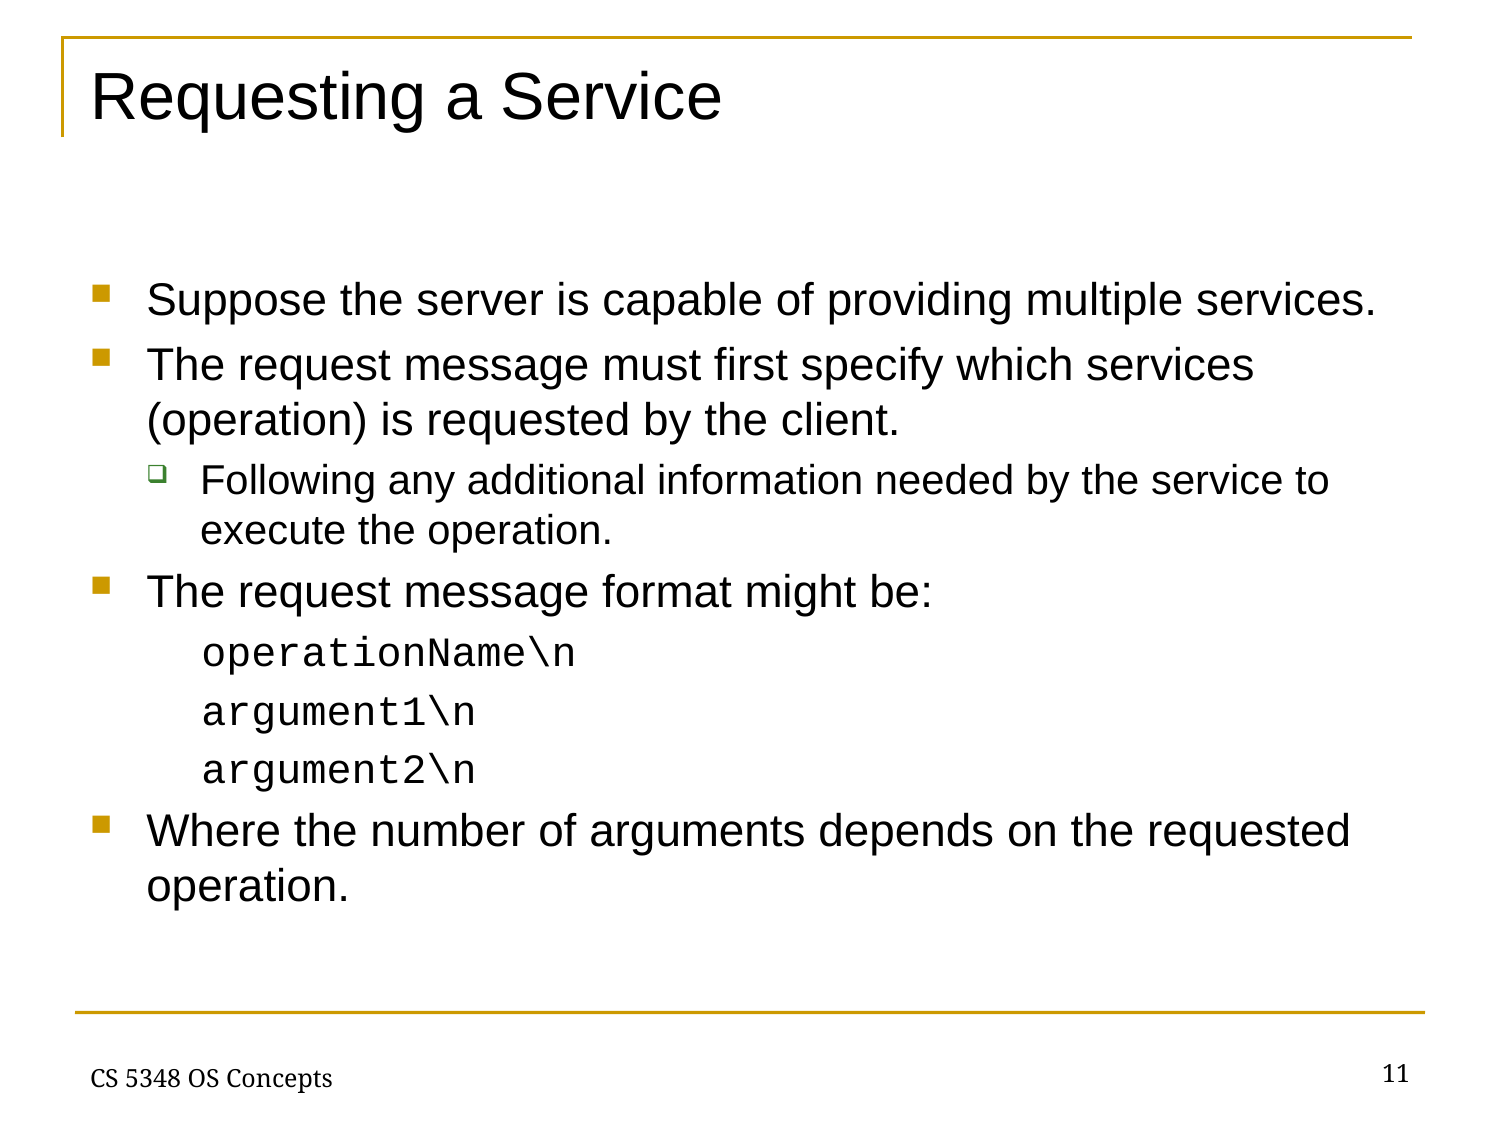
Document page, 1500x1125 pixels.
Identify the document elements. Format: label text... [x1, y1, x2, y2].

slide_number CS 5348 OS Concepts [74, 1024, 513, 1101]
title Requesting a Service [75, 45, 1425, 233]
list Suppose the server is capable of providing multiple services. The request message must first specify which services (operation) is requested by the client. Following any additional information needed by the service to execute the operation. The request message format might be: operationName\n argument1\n argument2\n Where the number of arguments depends on the requested operation. [75, 262, 1425, 1006]
slide_number 11 [1074, 1023, 1426, 1100]
